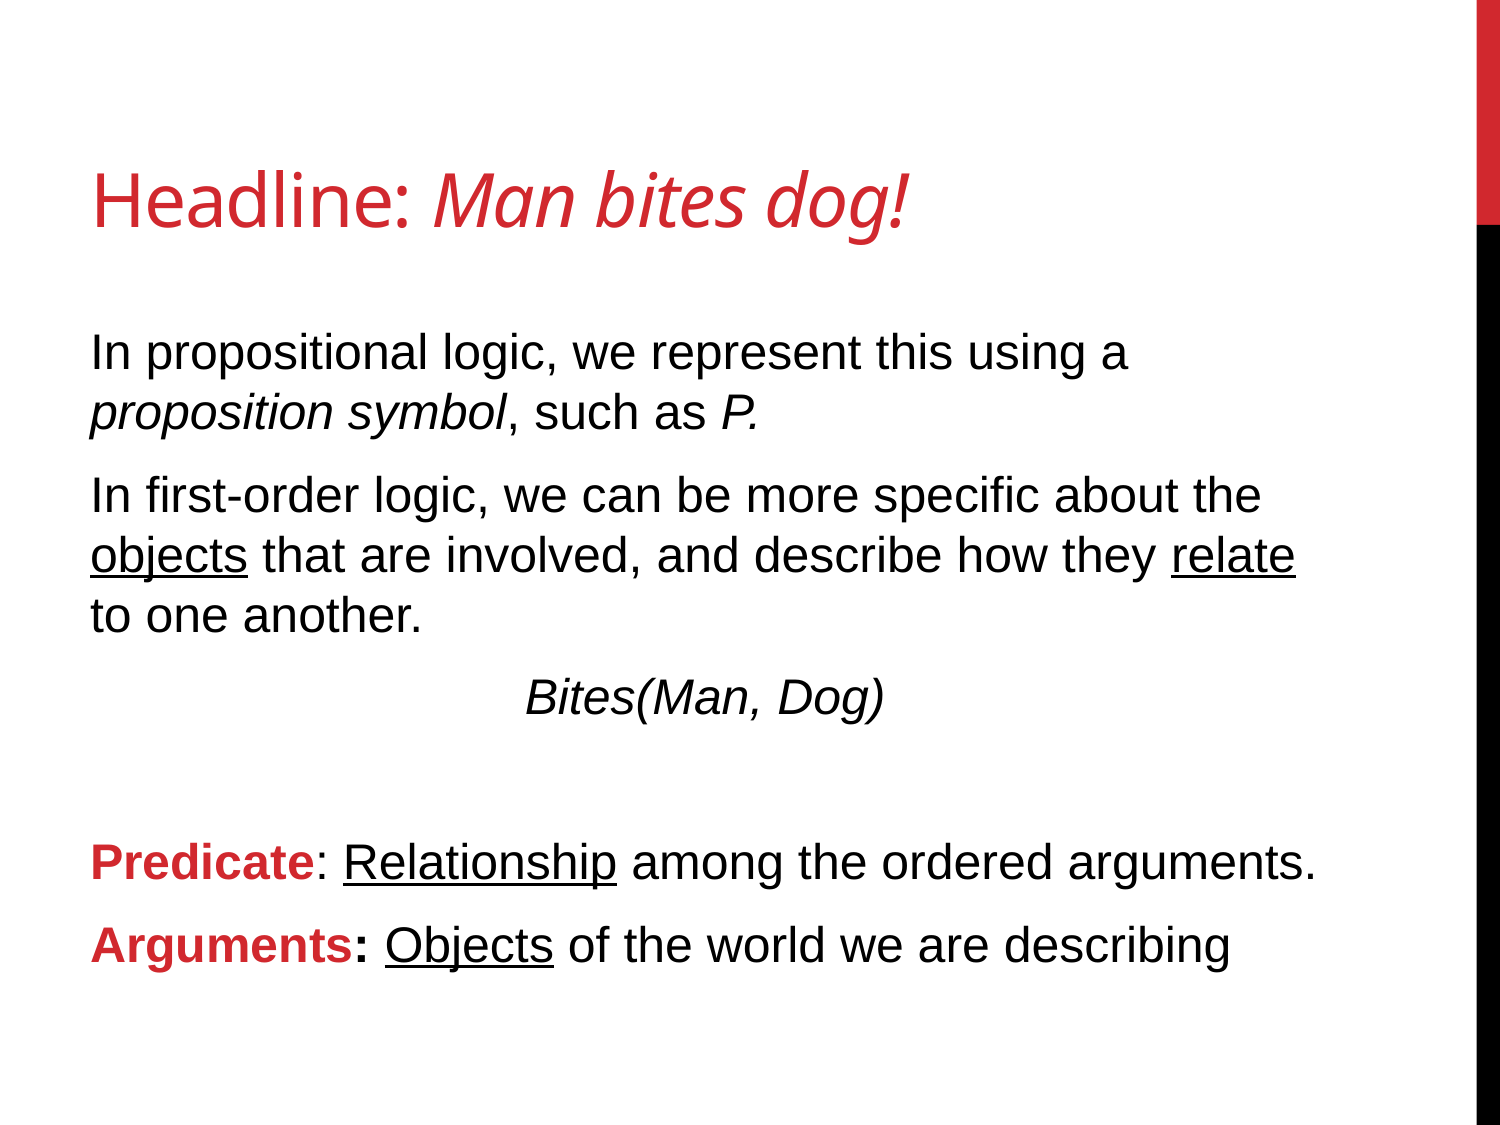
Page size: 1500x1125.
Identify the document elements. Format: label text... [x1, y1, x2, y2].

title Headline: Man bites dog! [75, 25, 1175, 250]
list In propositional logic, we represent this using a proposition symbol, such as P. In first-order logic, we can be more specific about the objects that are involved, and describe how they relate to one another. Bites(Man, Dog) Predicate: Relationship among the ordered arguments. Arguments: Objects of the world we are describing [75, 312, 1350, 1038]
